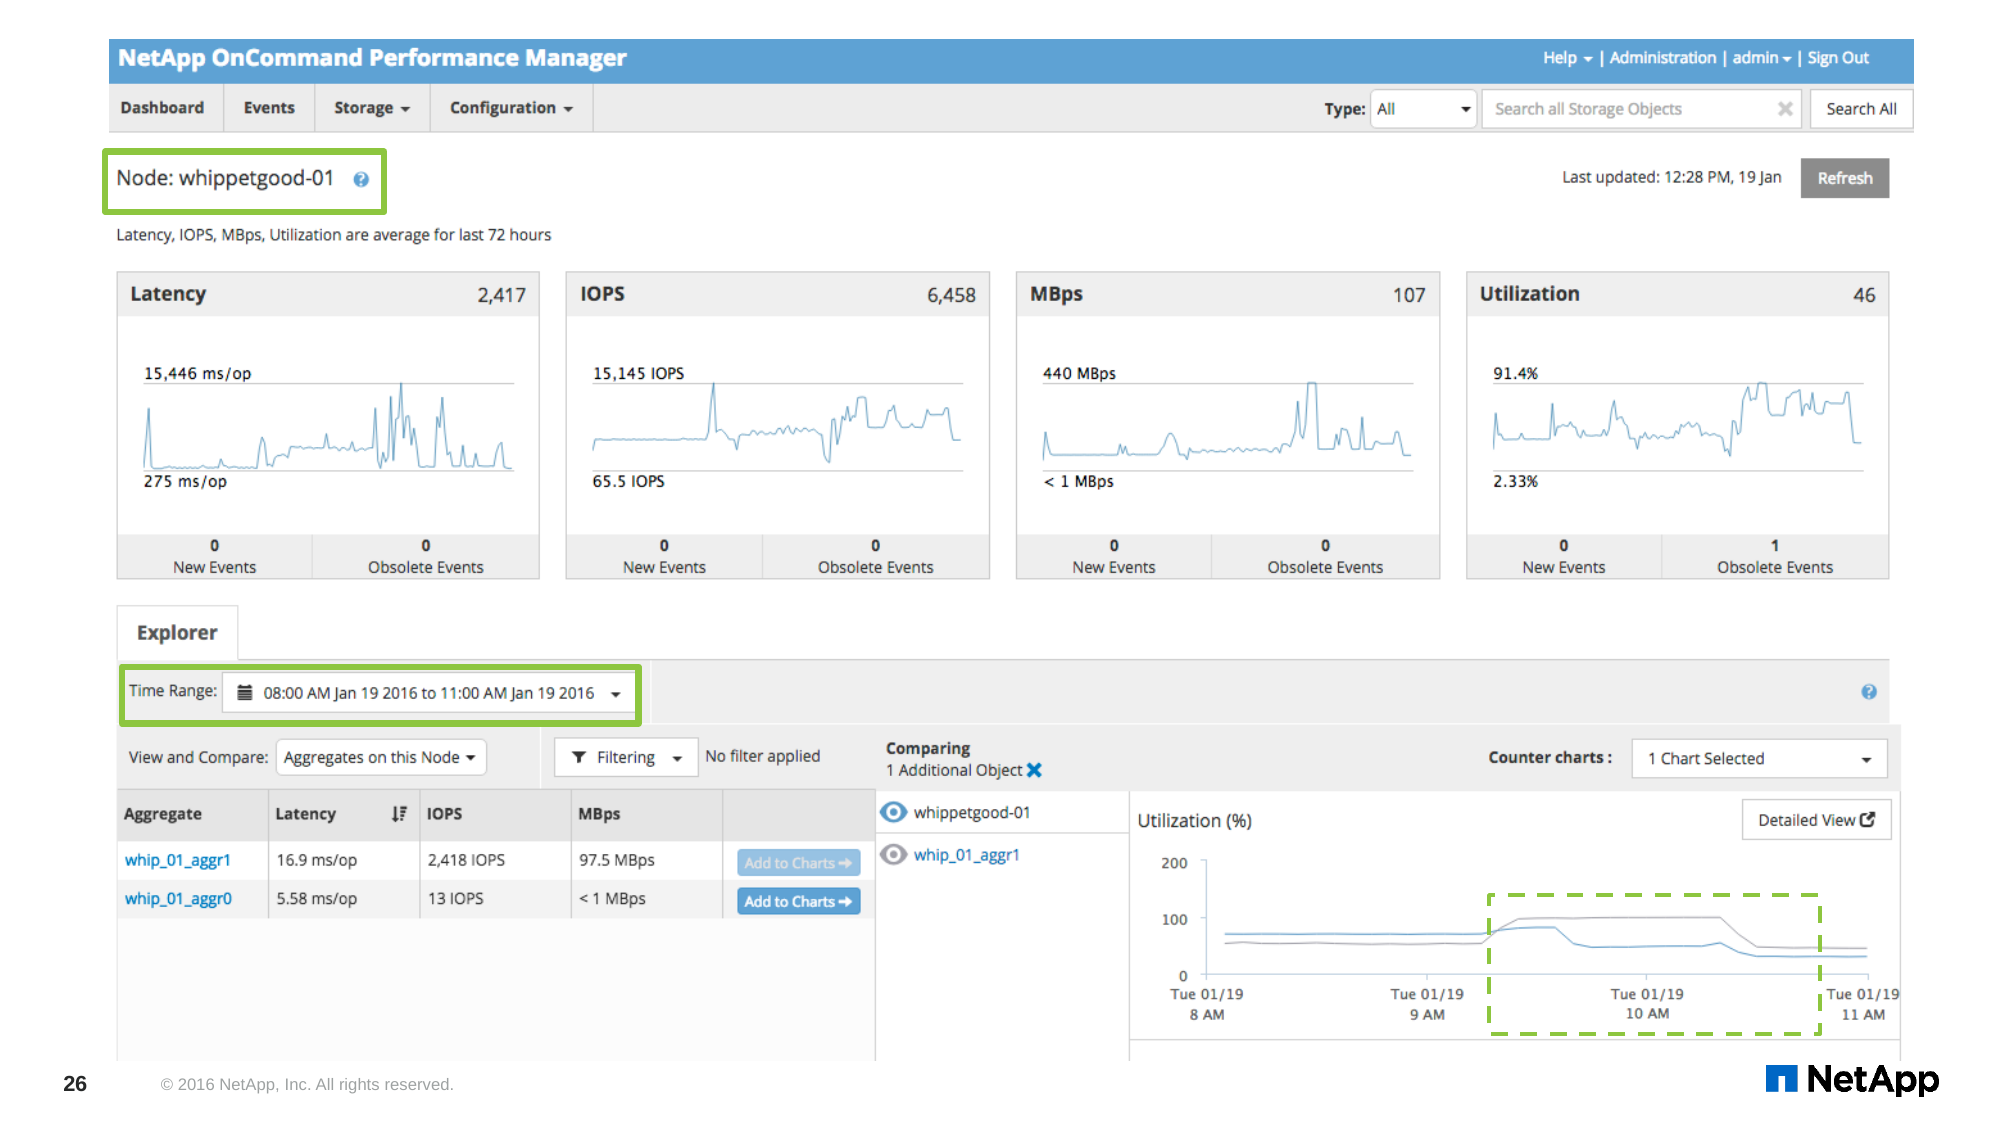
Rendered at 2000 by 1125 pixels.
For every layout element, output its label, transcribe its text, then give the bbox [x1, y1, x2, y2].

slide_number 26 [48, 1060, 122, 1103]
footer © 2016 NetApp, Inc. All rights reserved. [145, 1061, 1219, 1102]
picture [109, 39, 1914, 1061]
picture [1766, 1065, 1939, 1097]
